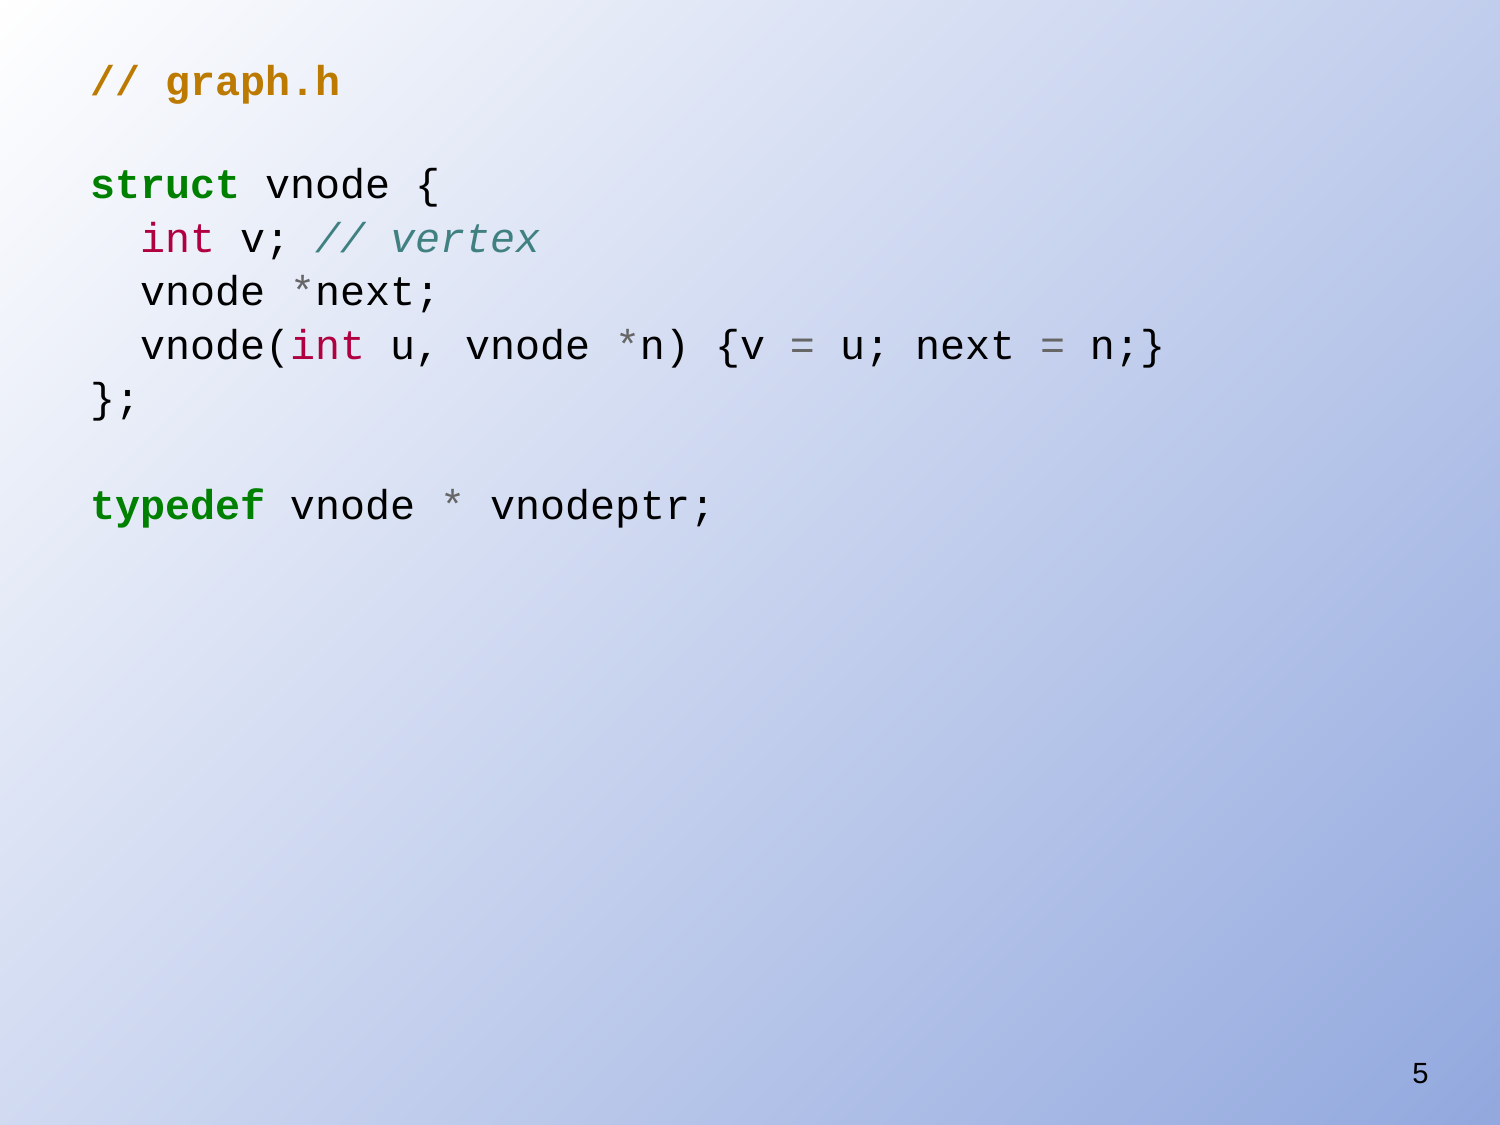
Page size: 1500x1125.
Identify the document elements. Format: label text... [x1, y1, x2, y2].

slide_number 5 [1093, 1046, 1444, 1125]
list // graph.h struct vnode { int v; // vertex vnode *next; vnode(int u, vnode *n) {v = u; next = n;} }; typedef vnode * vnodeptr; [75, 42, 1500, 1076]
